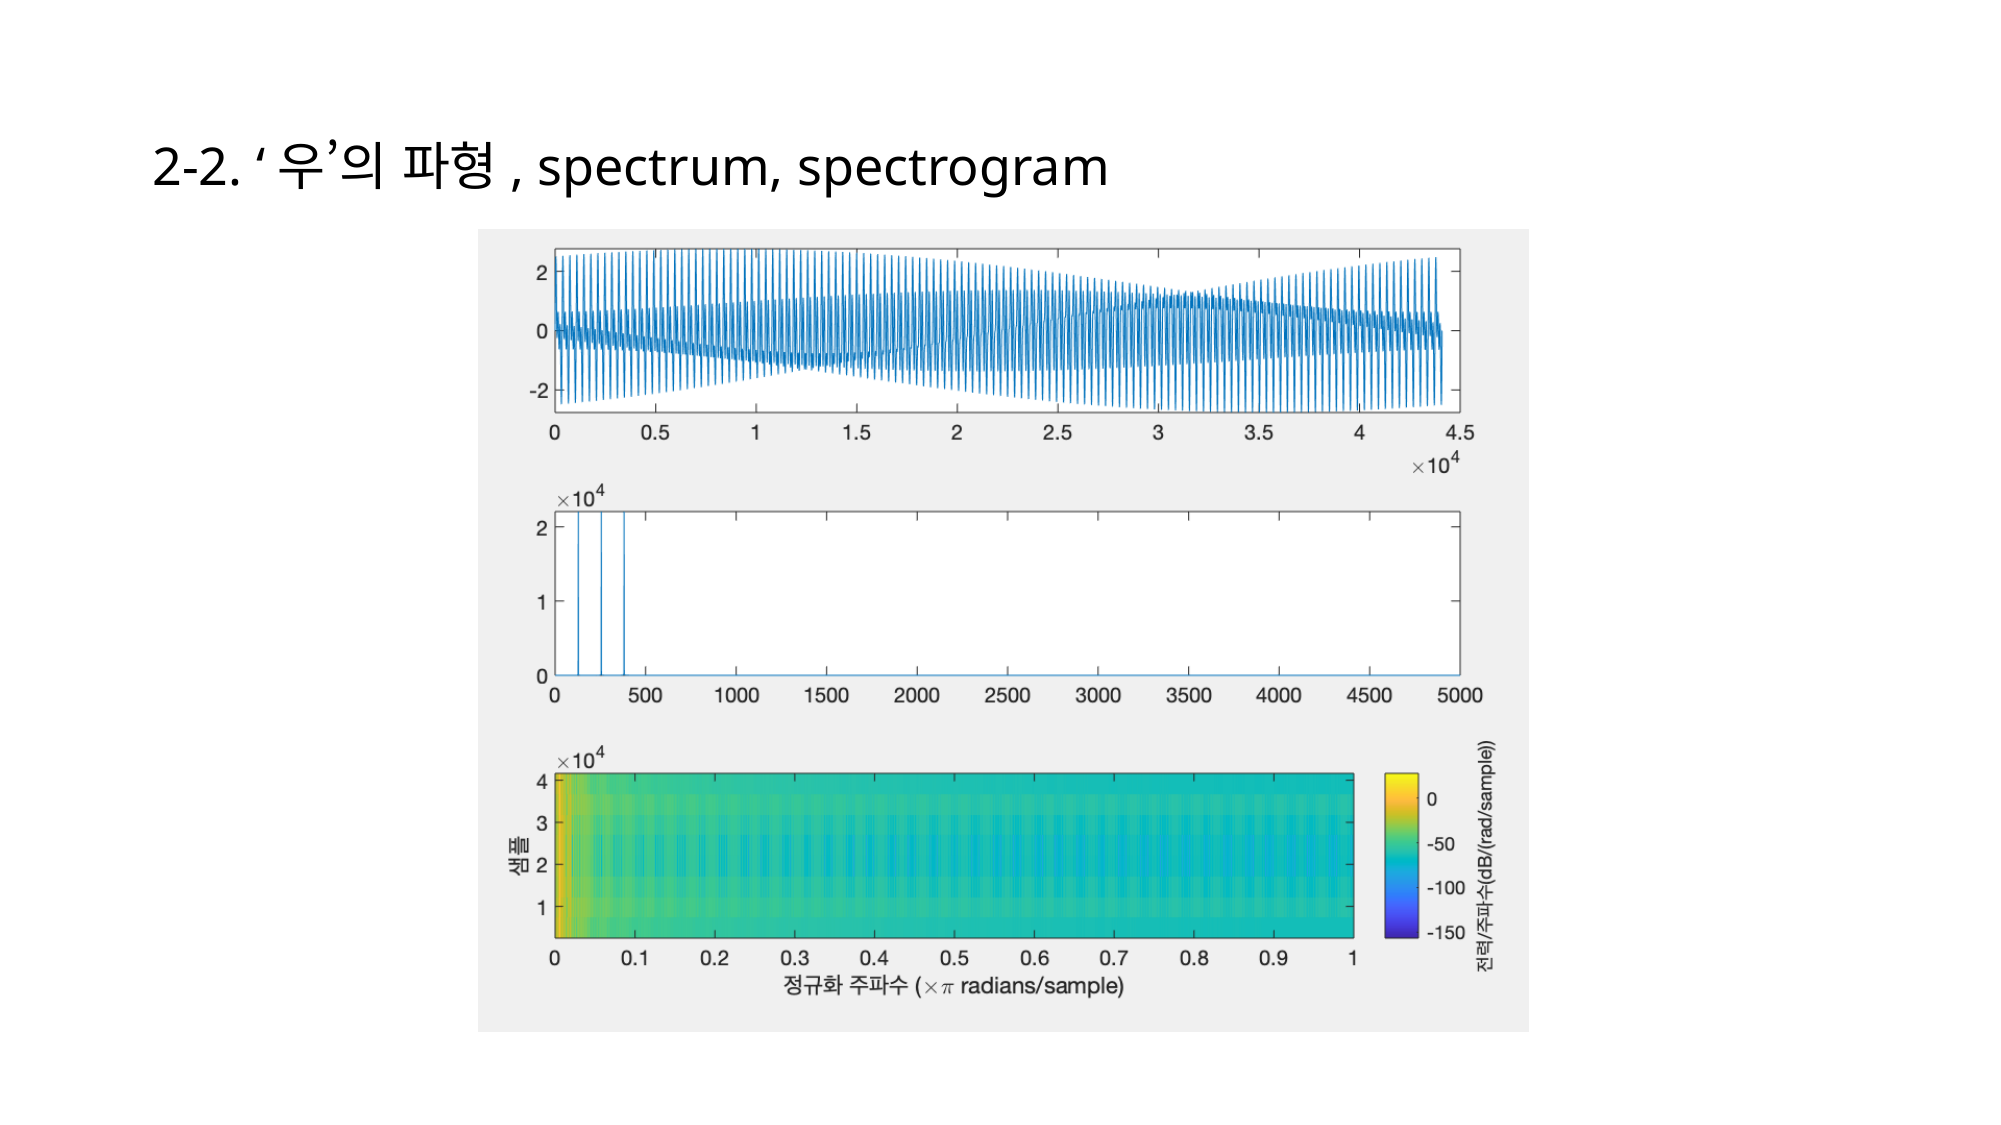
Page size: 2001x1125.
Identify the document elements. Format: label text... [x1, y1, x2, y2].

picture [478, 229, 1529, 1032]
title 2-2. ‘우’의 파형, spectrum, spectrogram [137, 59, 1863, 278]
